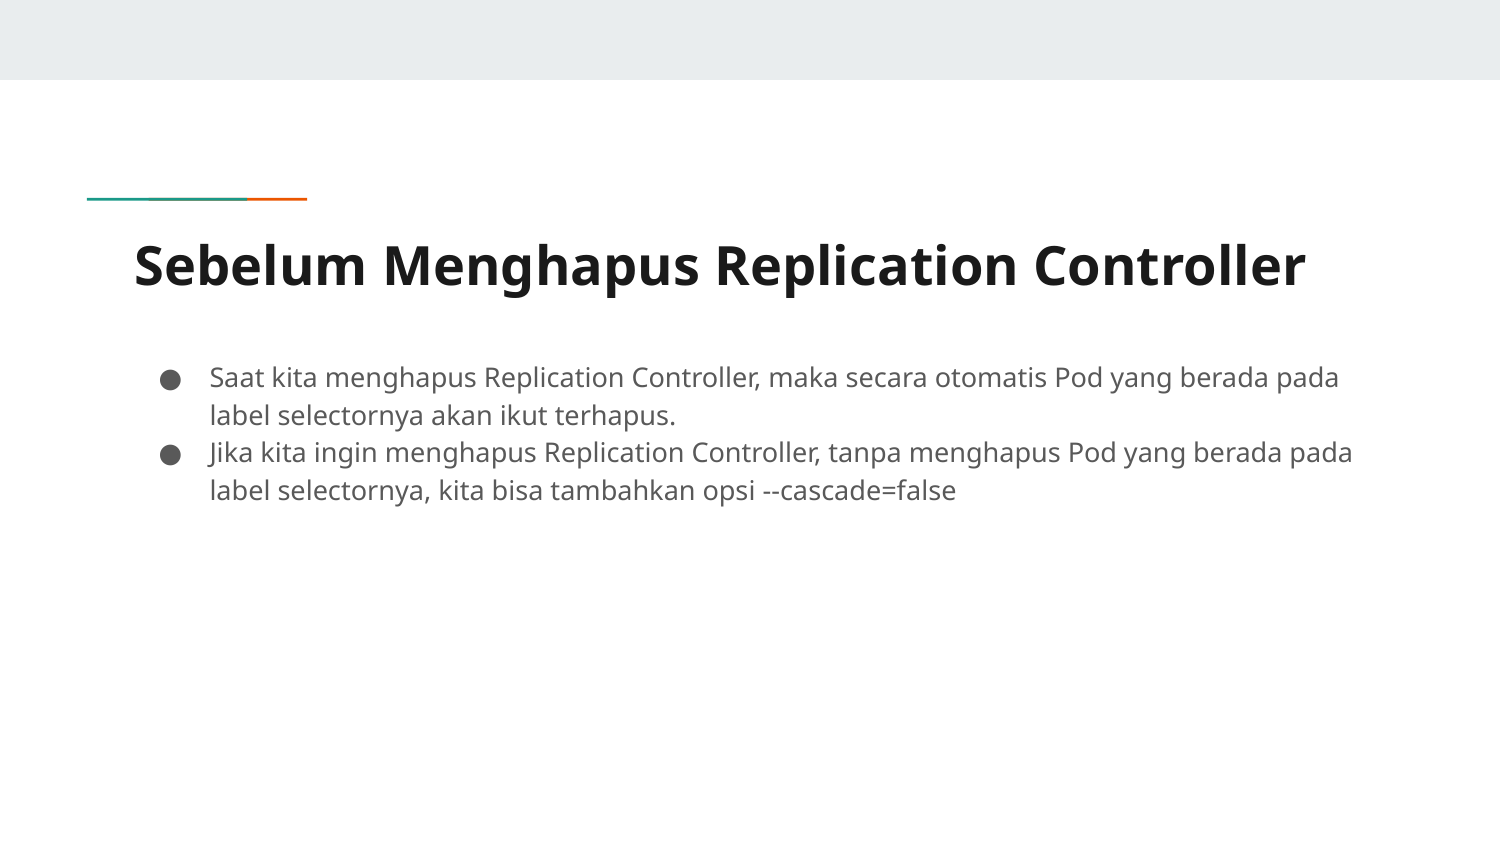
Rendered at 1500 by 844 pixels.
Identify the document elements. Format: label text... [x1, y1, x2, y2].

list Saat kita menghapus Replication Controller, maka secara otomatis Pod yang berada pada label selectornya akan ikut terhapus. Jika kita ingin menghapus Replication Controller, tanpa menghapus Pod yang berada pada label selectornya, kita bisa tambahkan opsi --cascade=false [119, 341, 1381, 712]
title Sebelum Menghapus Replication Controller [119, 216, 1381, 305]
